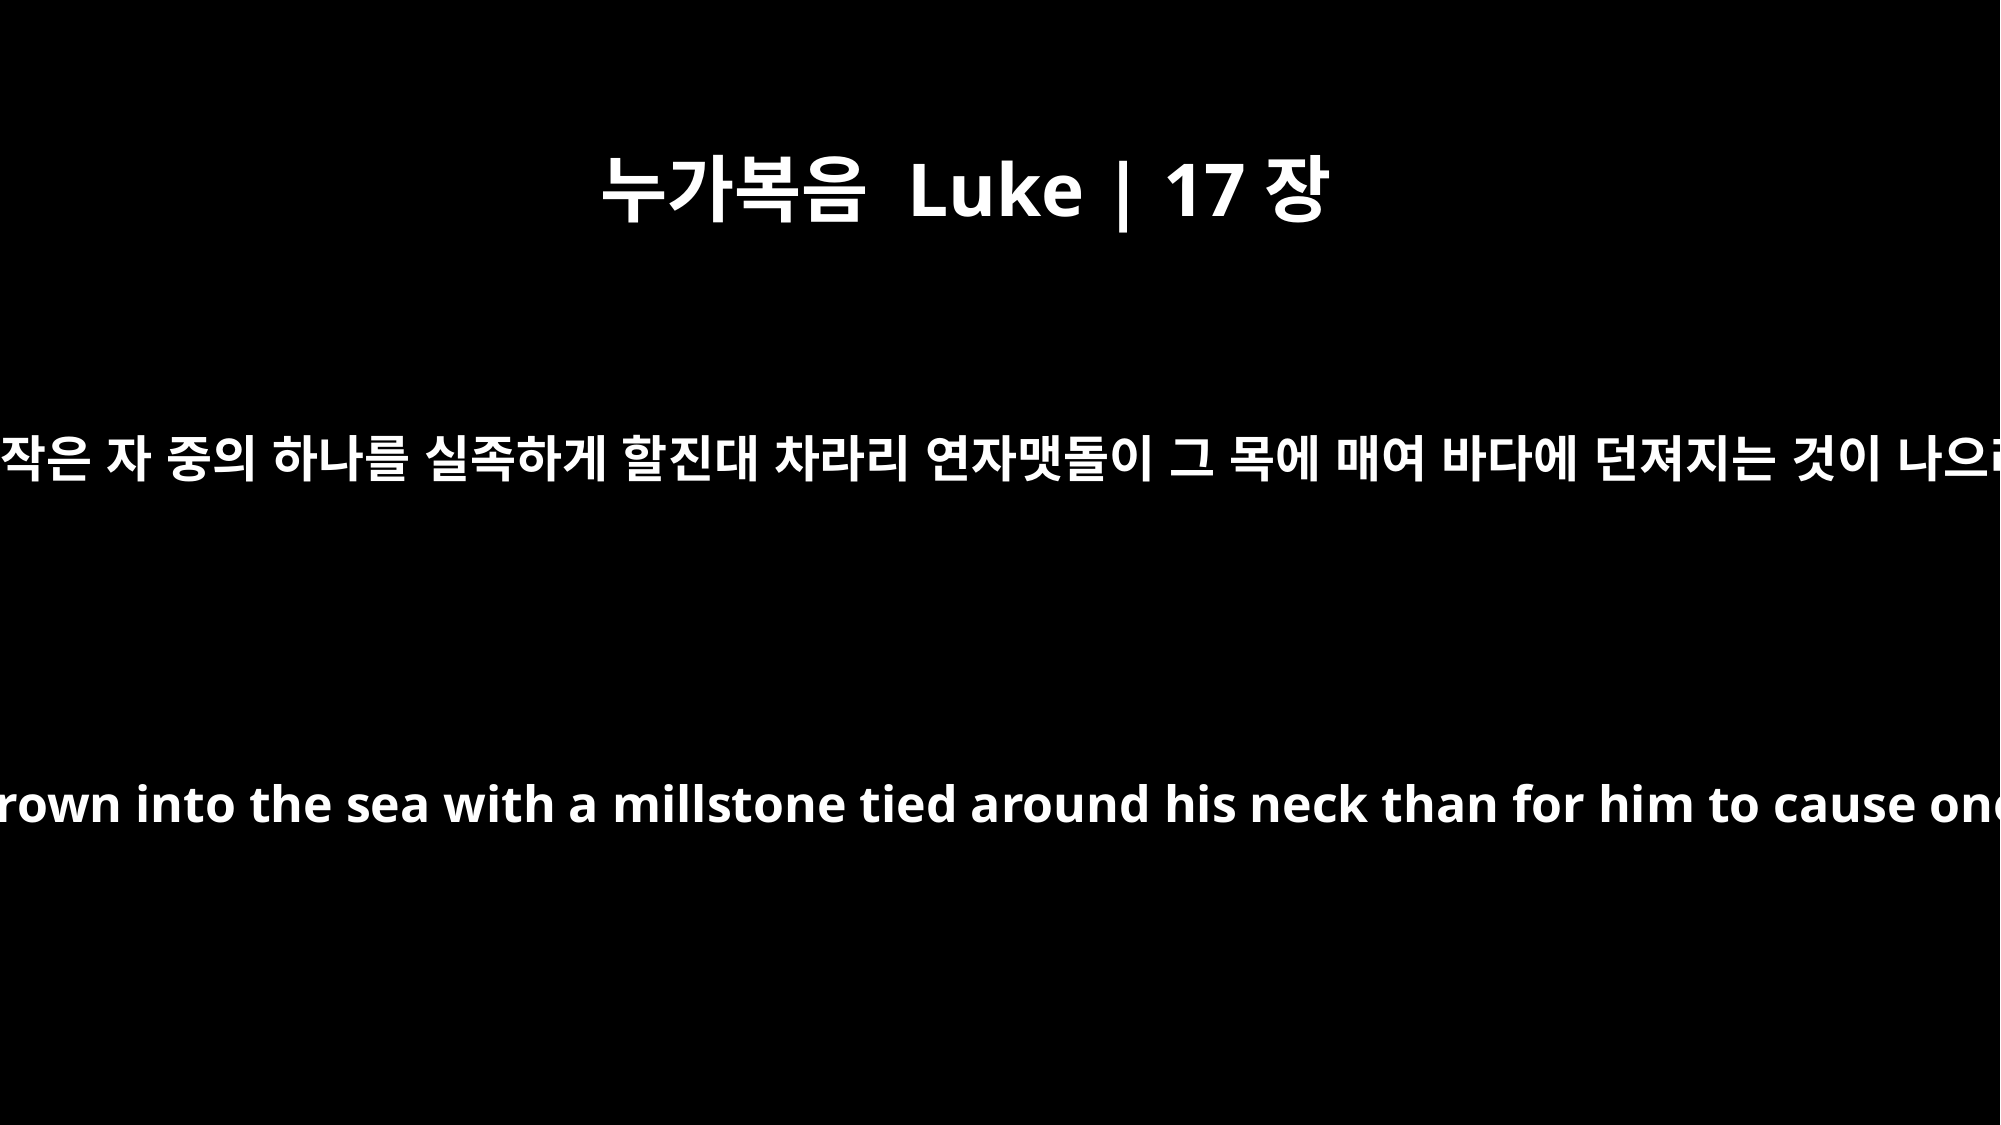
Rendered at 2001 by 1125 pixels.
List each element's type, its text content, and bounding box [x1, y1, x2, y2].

text_box 누가복음 Luke | 17장 [585, 136, 1347, 239]
text_box 2 그가 이 작은 자 중의 하나를 실족하게 할진대 차라리 연자맷돌이 그 목에 매여 바다에 던져지는 것이 나으리라 [0, 359, 2000, 495]
text_box It would be better for him to be thrown into the sea with a millstone tied around his neck than for him to cause one of these little ones to sin. [0, 764, 2000, 840]
